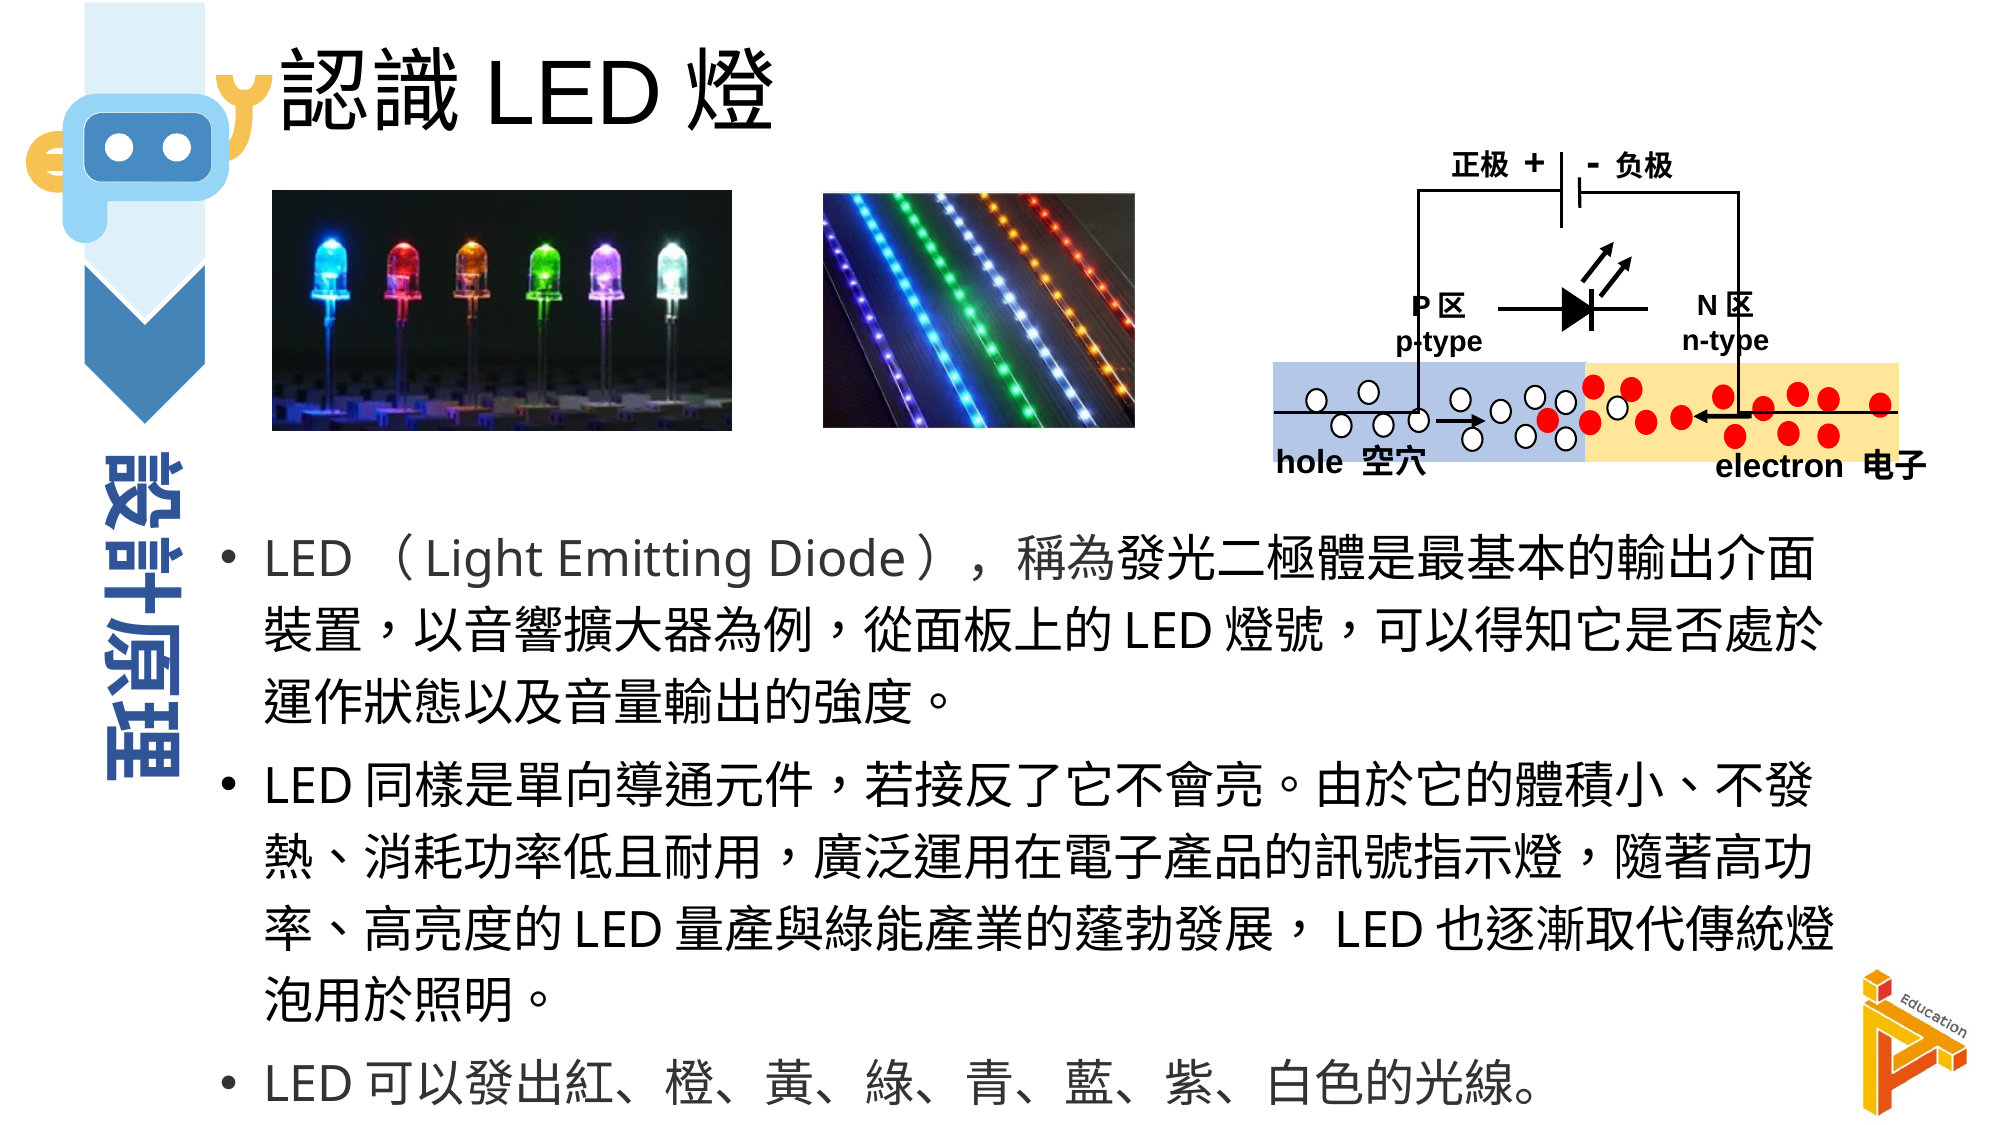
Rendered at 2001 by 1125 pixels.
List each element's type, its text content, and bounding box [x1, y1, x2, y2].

title 認識LED燈 [263, 0, 1863, 190]
picture [1863, 959, 1999, 1125]
picture [272, 190, 732, 431]
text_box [1269, 127, 1932, 493]
picture [823, 191, 1136, 429]
text_box 設計原理 [71, 434, 204, 787]
list LED（Light Emitting Diode），稱為發光二極體是最基本的輸出介面裝置，以音響擴大器為例，從面板上的LED燈號，可以得知它是否處於運作狀態以及音量輸出的強度。 LED同樣是單向導通元件，若接反了它不會亮。由於它的體積小、不發熱、消耗功率低且耐用，廣泛運用在電子產品的訊號指示燈，隨著高功率、高亮度的LED量產與綠能產業的蓬勃發展，LED也逐漸取代傳統燈泡用於照明。 LED可以發出紅、橙、黃、綠、青、藍、紫、白色的光線。 [204, 506, 1863, 1125]
